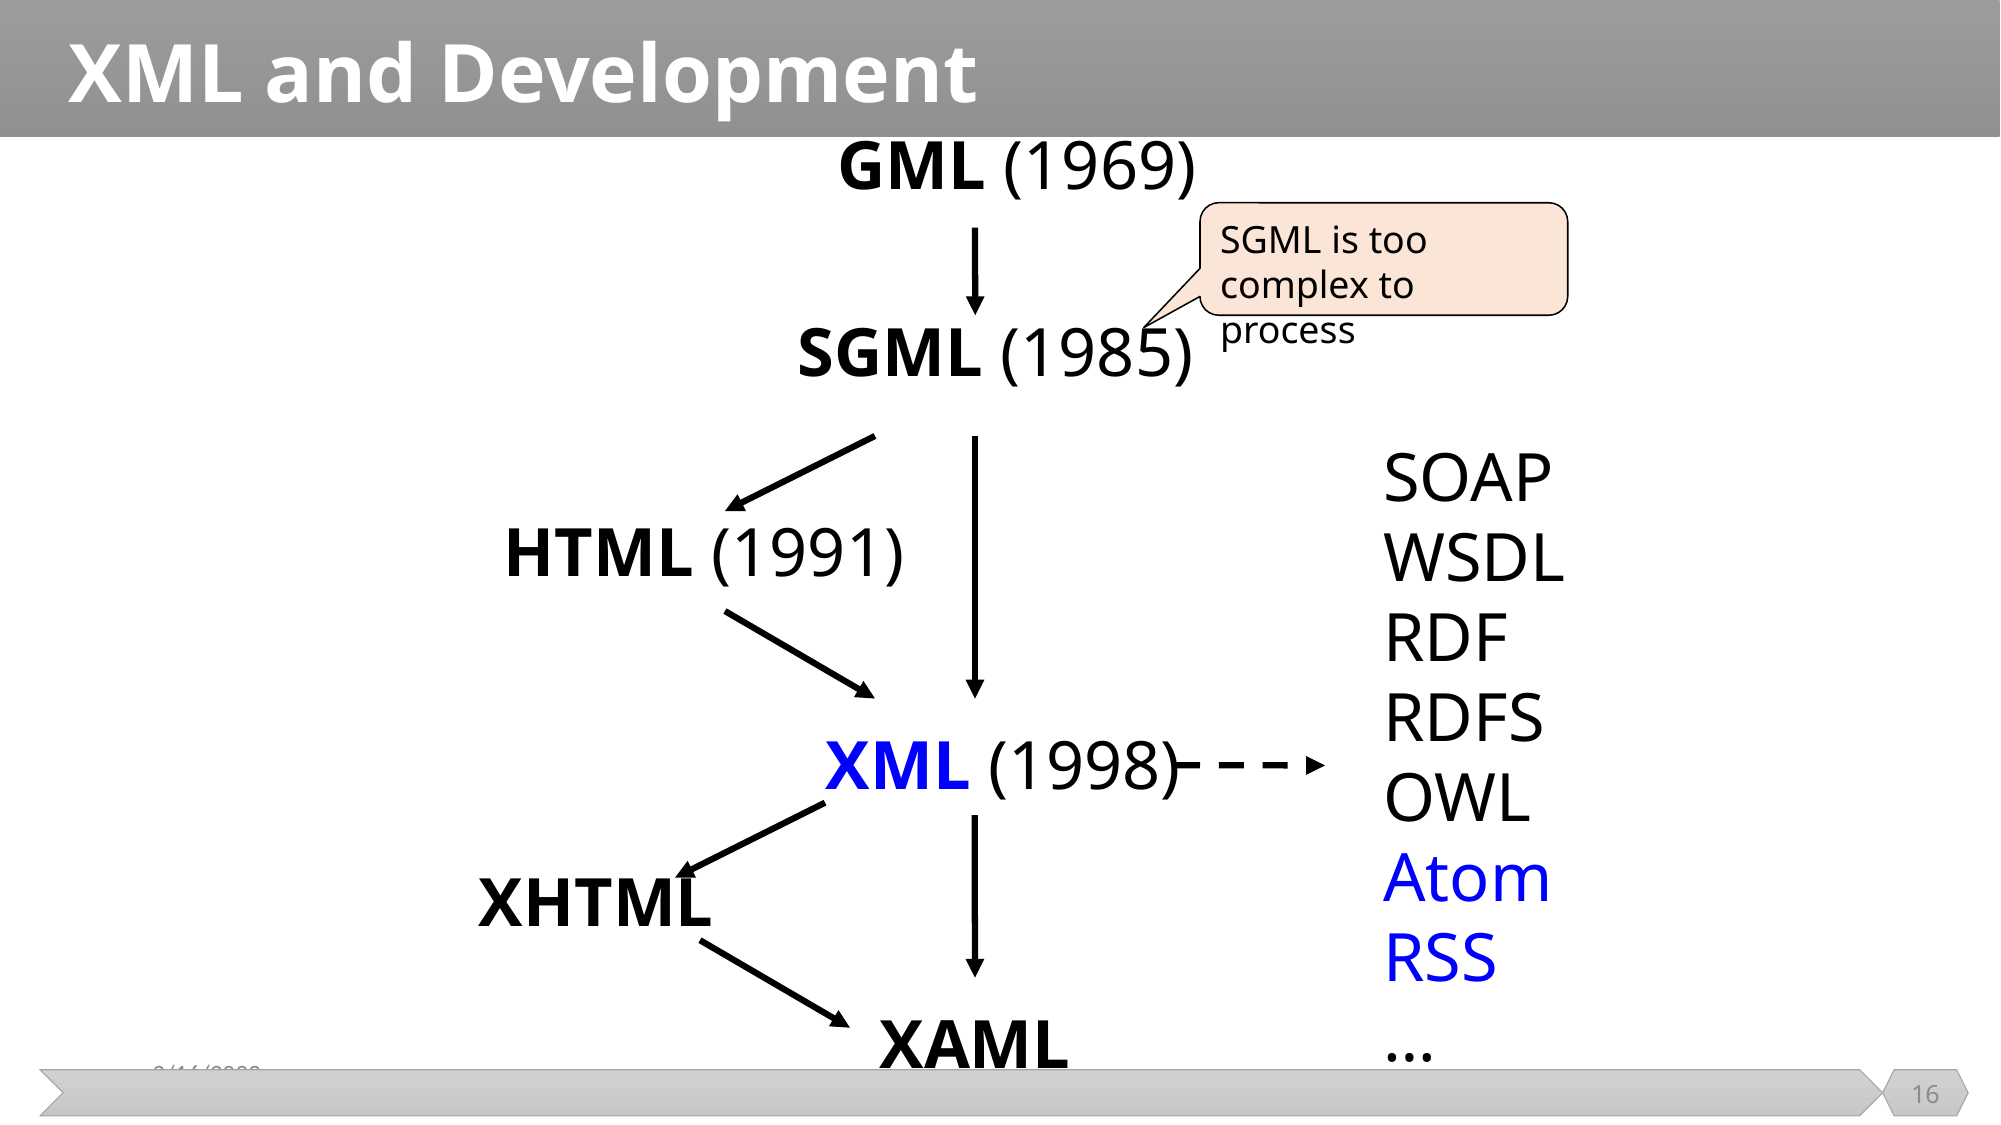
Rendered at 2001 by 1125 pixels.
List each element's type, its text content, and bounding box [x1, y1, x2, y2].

text_box SGML is too complex to process [1143, 202, 1568, 328]
text_box XML (1998) [810, 715, 1196, 810]
text_box SGML (1985) [782, 302, 1209, 398]
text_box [724, 610, 875, 699]
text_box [674, 802, 825, 878]
title XML and Development [53, 24, 1738, 128]
slide_number 16 [1882, 1065, 1969, 1125]
text_box GML (1969) [822, 115, 1212, 210]
text_box XAML [864, 994, 1103, 1089]
text_box HTML (1991) [489, 502, 920, 598]
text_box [724, 435, 875, 511]
text_box XHTML [464, 852, 746, 948]
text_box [699, 940, 850, 1028]
text_box SOAP WSDL RDF RDFS OWL Atom RSS … [1368, 427, 1585, 1083]
